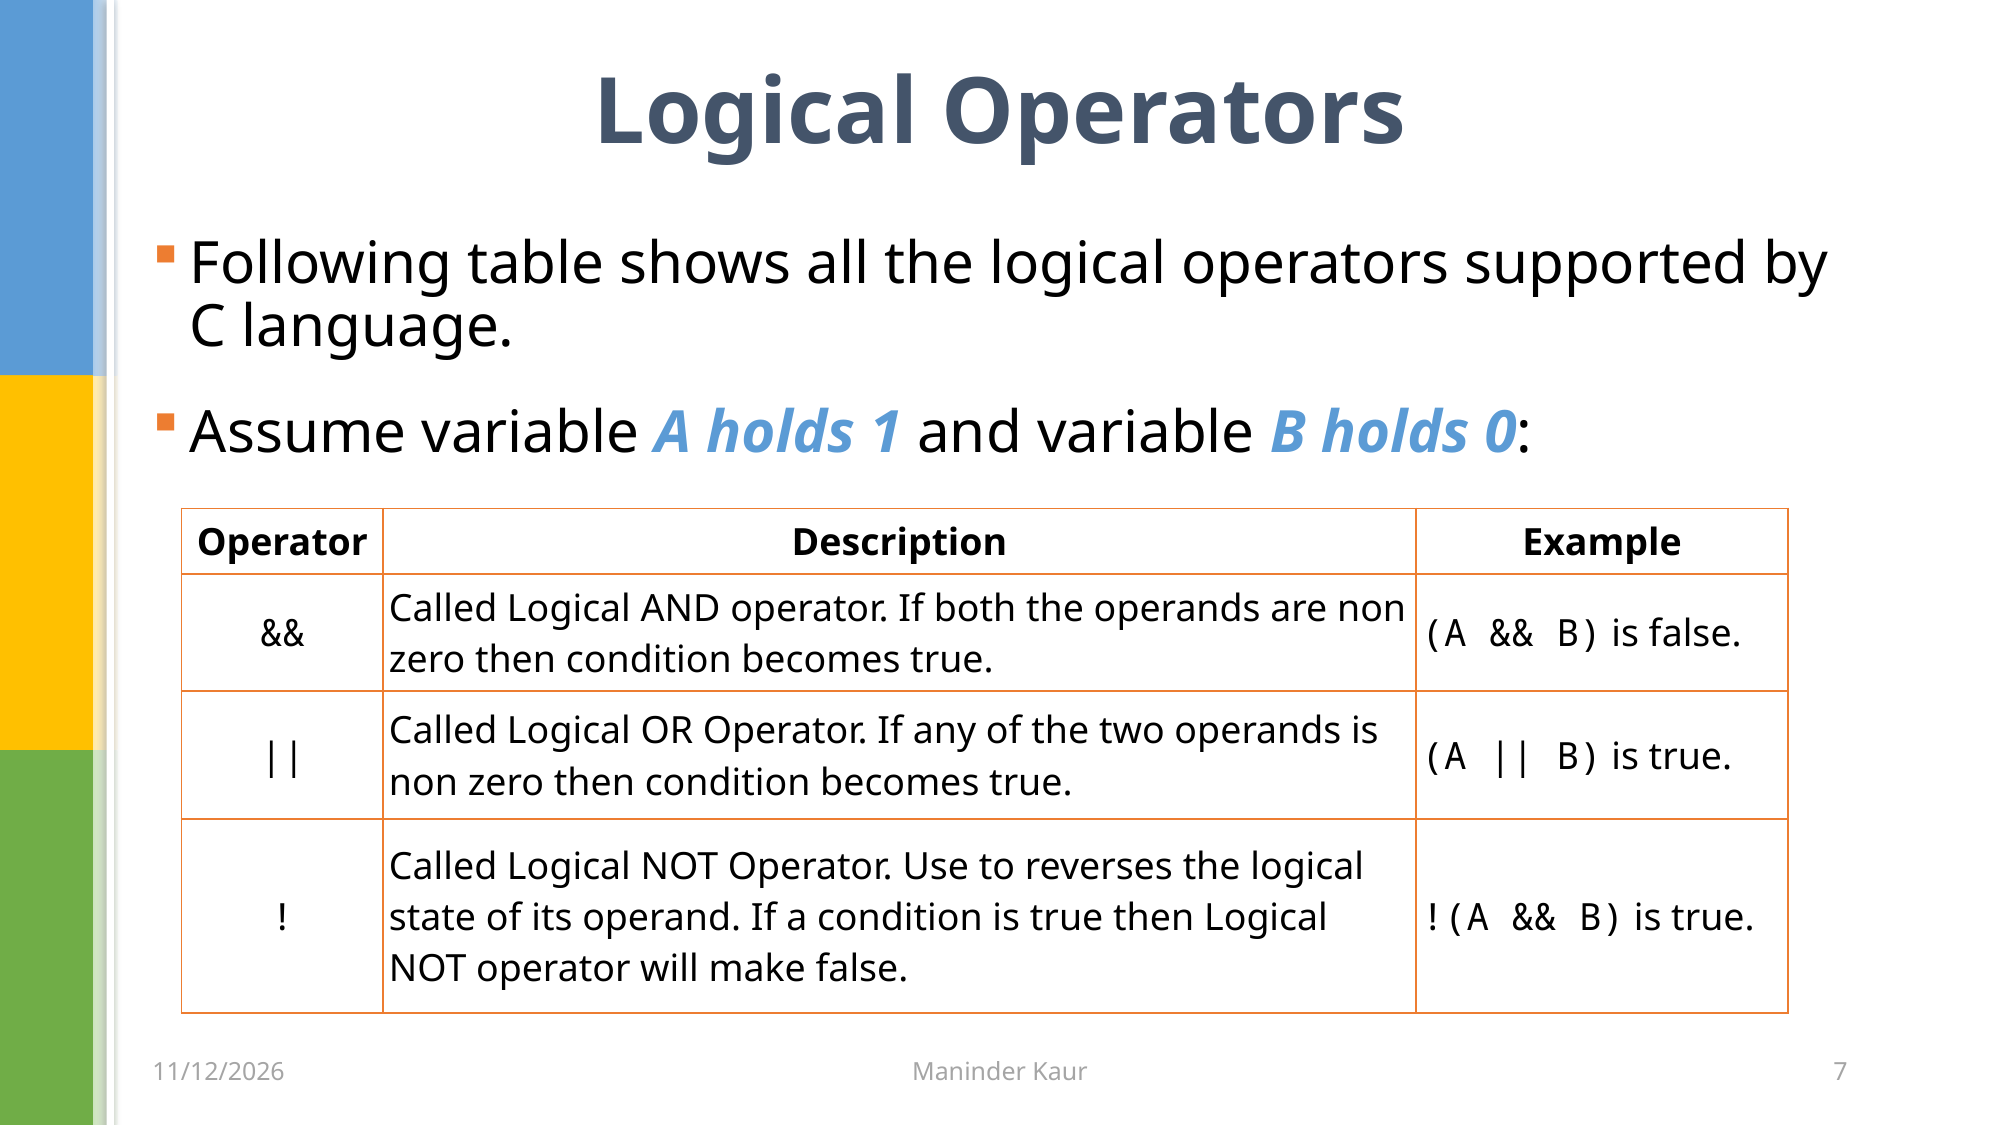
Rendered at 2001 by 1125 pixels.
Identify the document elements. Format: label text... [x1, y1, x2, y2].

table_header Operator [182, 509, 382, 573]
table_cell Called Logical OR Operator. If any of the two operands is non zero then condition becomes true. [384, 692, 1415, 818]
table_cell (A && B) is false. [1417, 575, 1787, 690]
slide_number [137, 1042, 675, 1103]
table_header Description [384, 509, 1415, 573]
footer Maninder Kaur [762, 1042, 1238, 1103]
table_cell !(A && B) is true. [1417, 820, 1787, 1012]
table_cell && [182, 575, 382, 690]
table_cell (A || B) is true. [1417, 692, 1787, 818]
table_cell Called Logical NOT Operator. Use to reverses the logical state of its operand. If a condition is true then Logical NOT operator will make false. [384, 820, 1415, 1012]
table_cell || [182, 692, 382, 818]
title Logical Operators [137, 25, 1863, 190]
table_header Example [1417, 509, 1787, 573]
table_cell ! [182, 820, 382, 1012]
table_cell Called Logical AND operator. If both the operands are non zero then condition becomes true. [384, 575, 1415, 690]
slide_number 7 [1325, 1042, 1863, 1103]
list Following table shows all the logical operators supported by C language. Assume variable A holds 1 and variable B holds 0: [137, 226, 1863, 1014]
